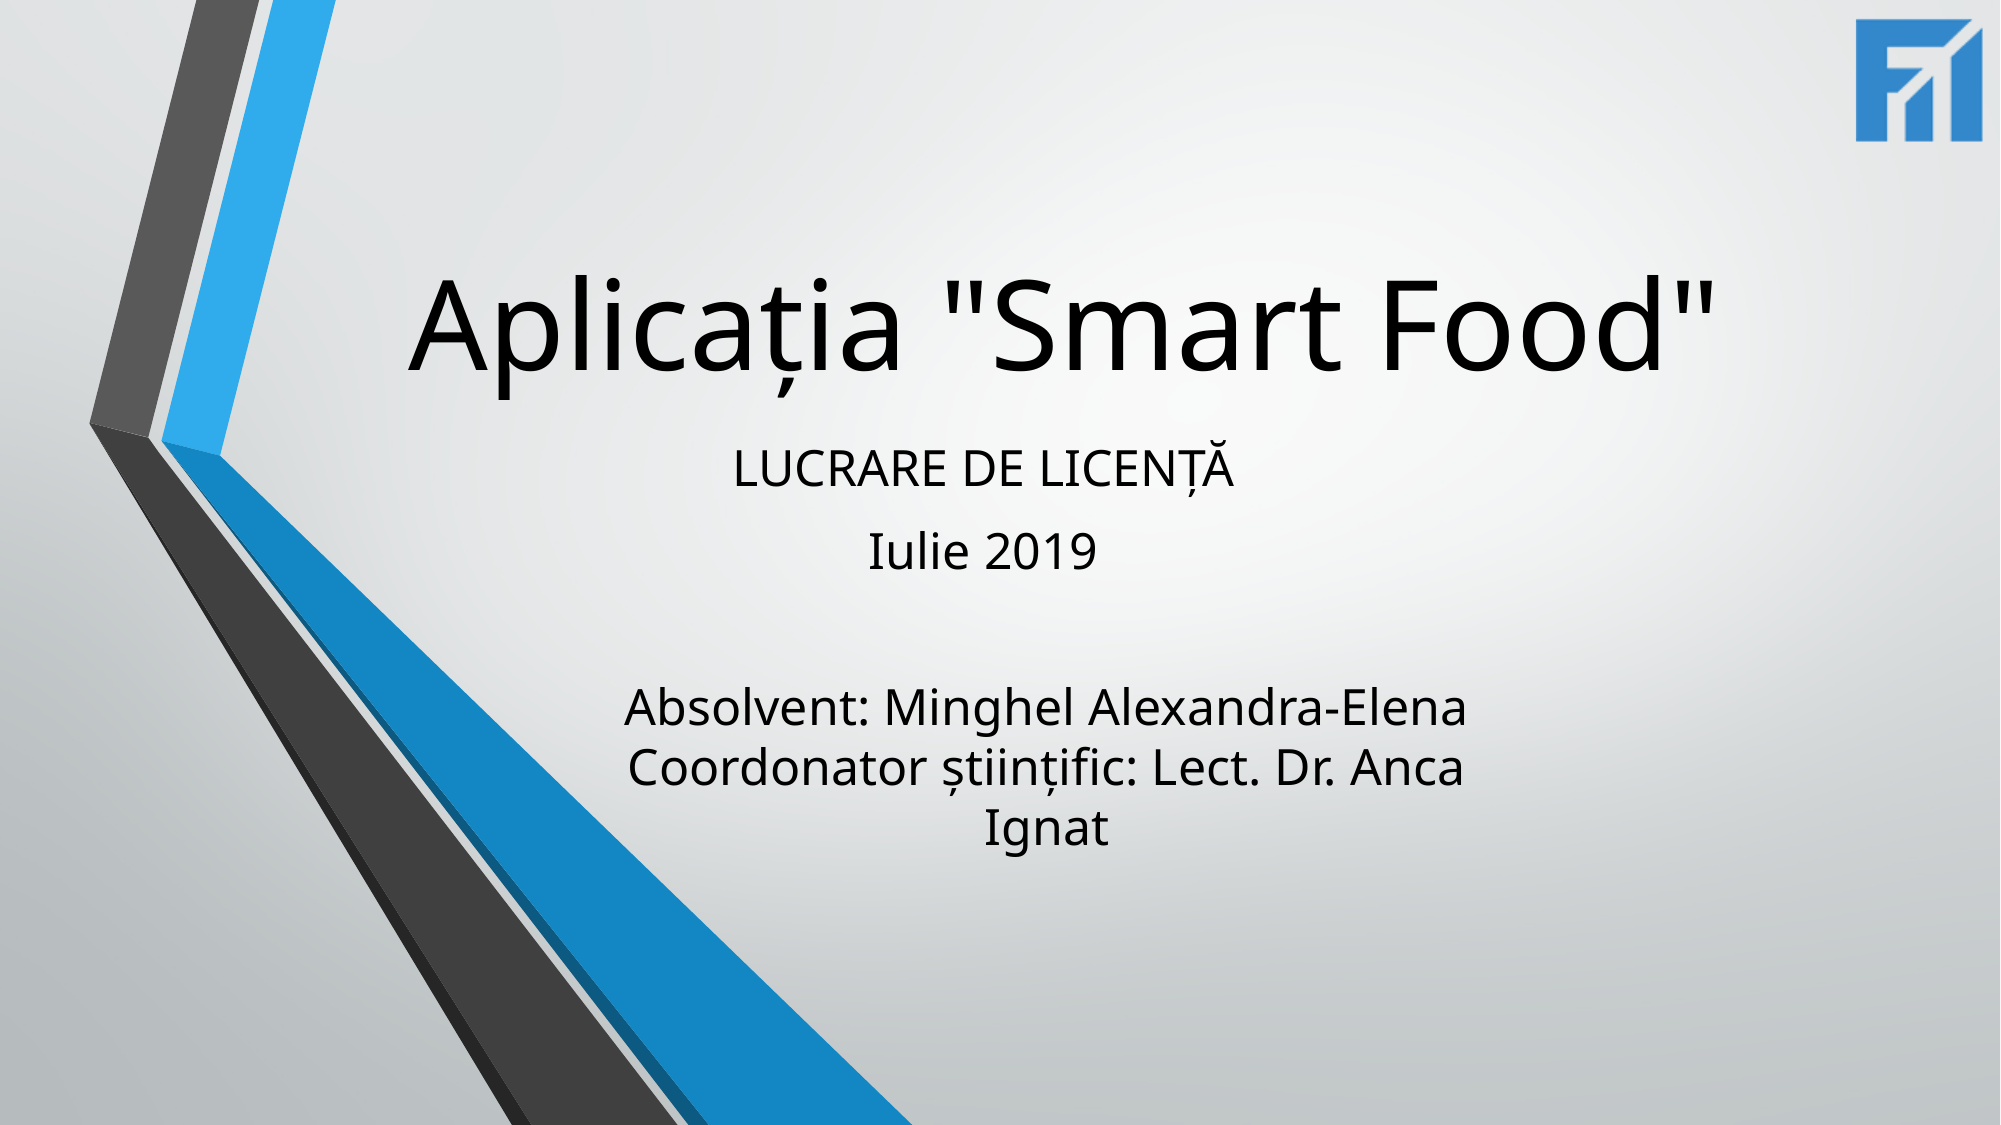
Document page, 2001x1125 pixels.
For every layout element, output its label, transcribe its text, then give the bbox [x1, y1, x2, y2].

title Aplicația "Smart Food" [361, 0, 1769, 403]
picture [1765, 0, 2000, 158]
text_box Absolvent: Minghel Alexandra-Elena Coordonator științific: Lect. Dr. Anca Ignat [576, 667, 1518, 863]
subtitle LUCRARE DE LICENȚĂ Iulie 2019 [410, 429, 1557, 657]
